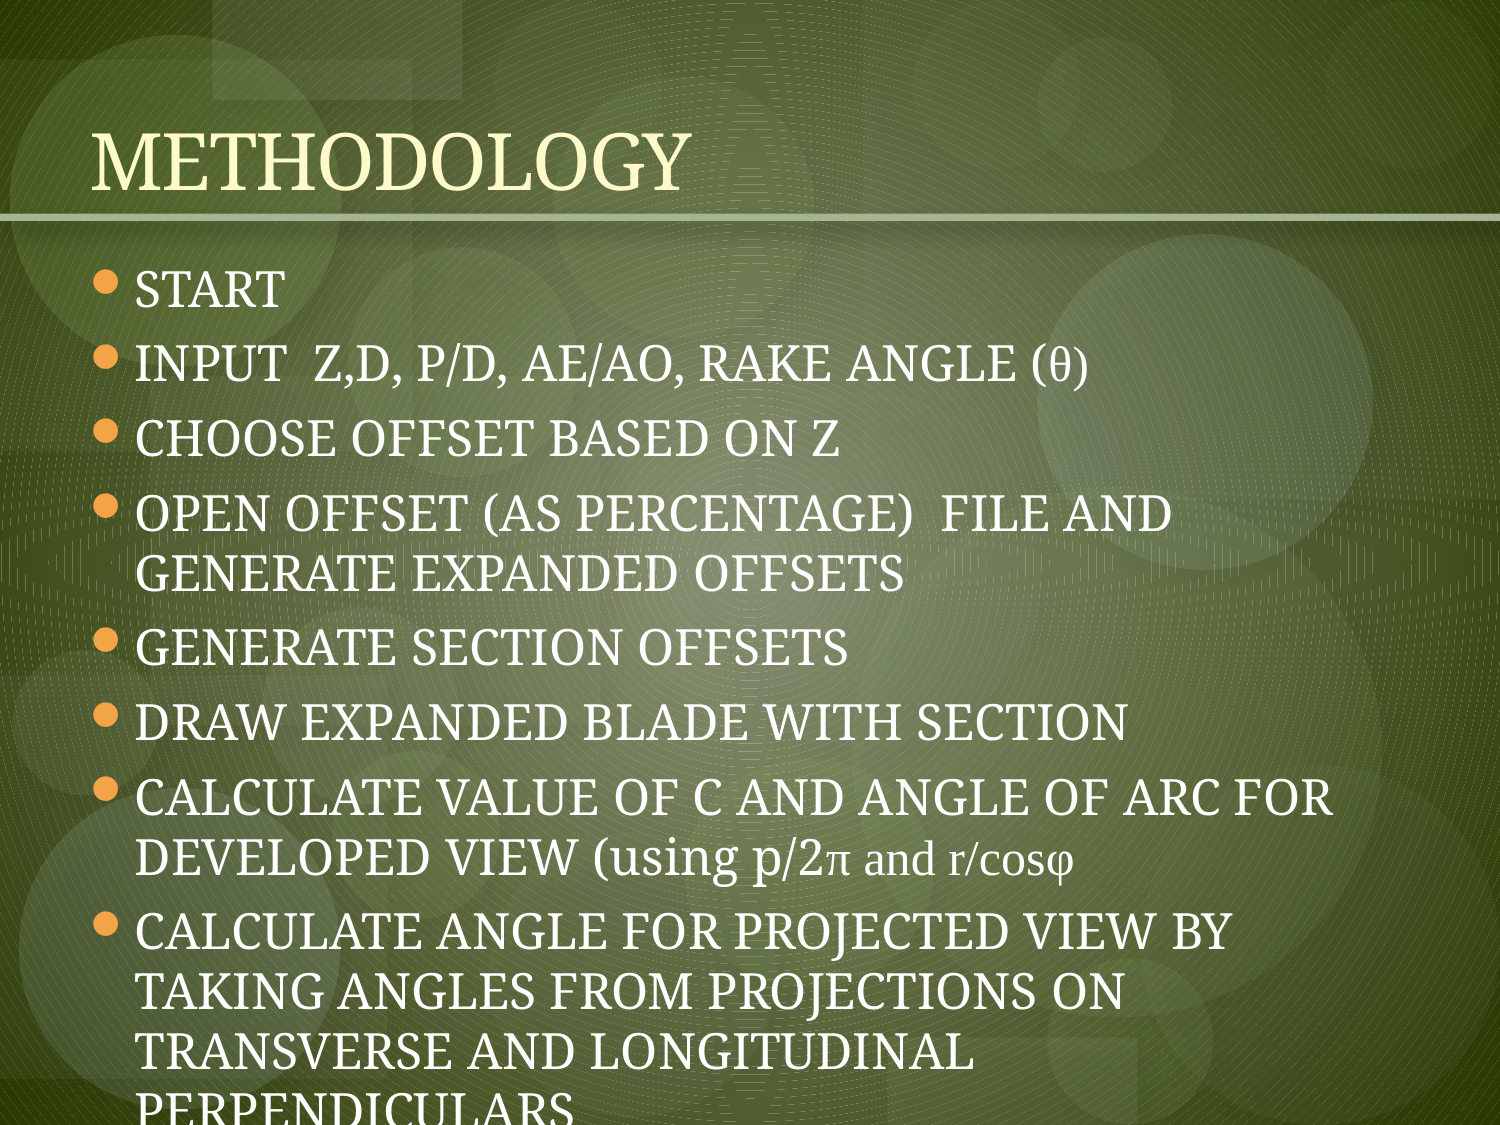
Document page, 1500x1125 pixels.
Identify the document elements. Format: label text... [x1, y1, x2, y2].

title METHODOLOGY [75, 26, 1425, 214]
list START INPUT Z,D, P/D, AE/AO, RAKE ANGLE (θ) CHOOSE OFFSET BASED ON Z OPEN OFFSET (AS PERCENTAGE) FILE AND GENERATE EXPANDED OFFSETS GENERATE SECTION OFFSETS DRAW EXPANDED BLADE WITH SECTION CALCULATE VALUE OF C AND ANGLE OF ARC FOR DEVELOPED VIEW (using p/2π and r/cosφ CALCULATE ANGLE FOR PROJECTED VIEW BY TAKING ANGLES FROM PROJECTIONS ON TRANSVERSE AND LONGITUDINAL PERPENDICULARS [75, 249, 1425, 1000]
